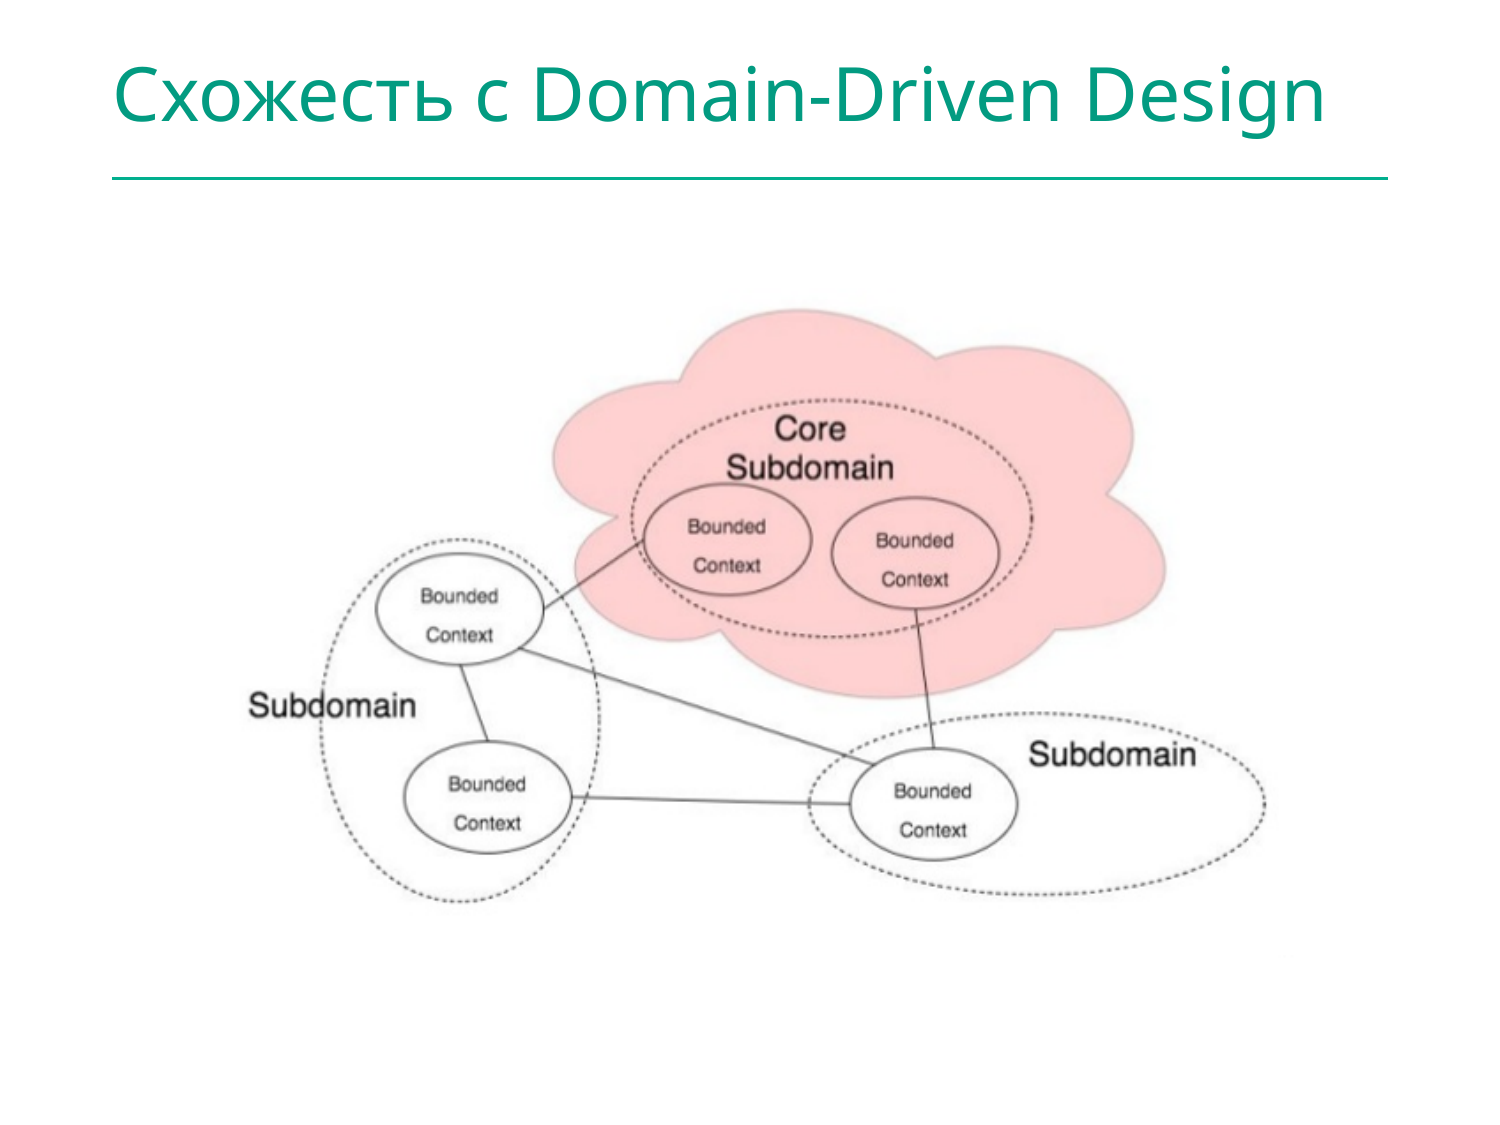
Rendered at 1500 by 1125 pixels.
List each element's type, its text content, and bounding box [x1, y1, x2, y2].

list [184, 245, 1316, 970]
title Схожесть с Domain-Driven Design [112, 28, 1388, 146]
